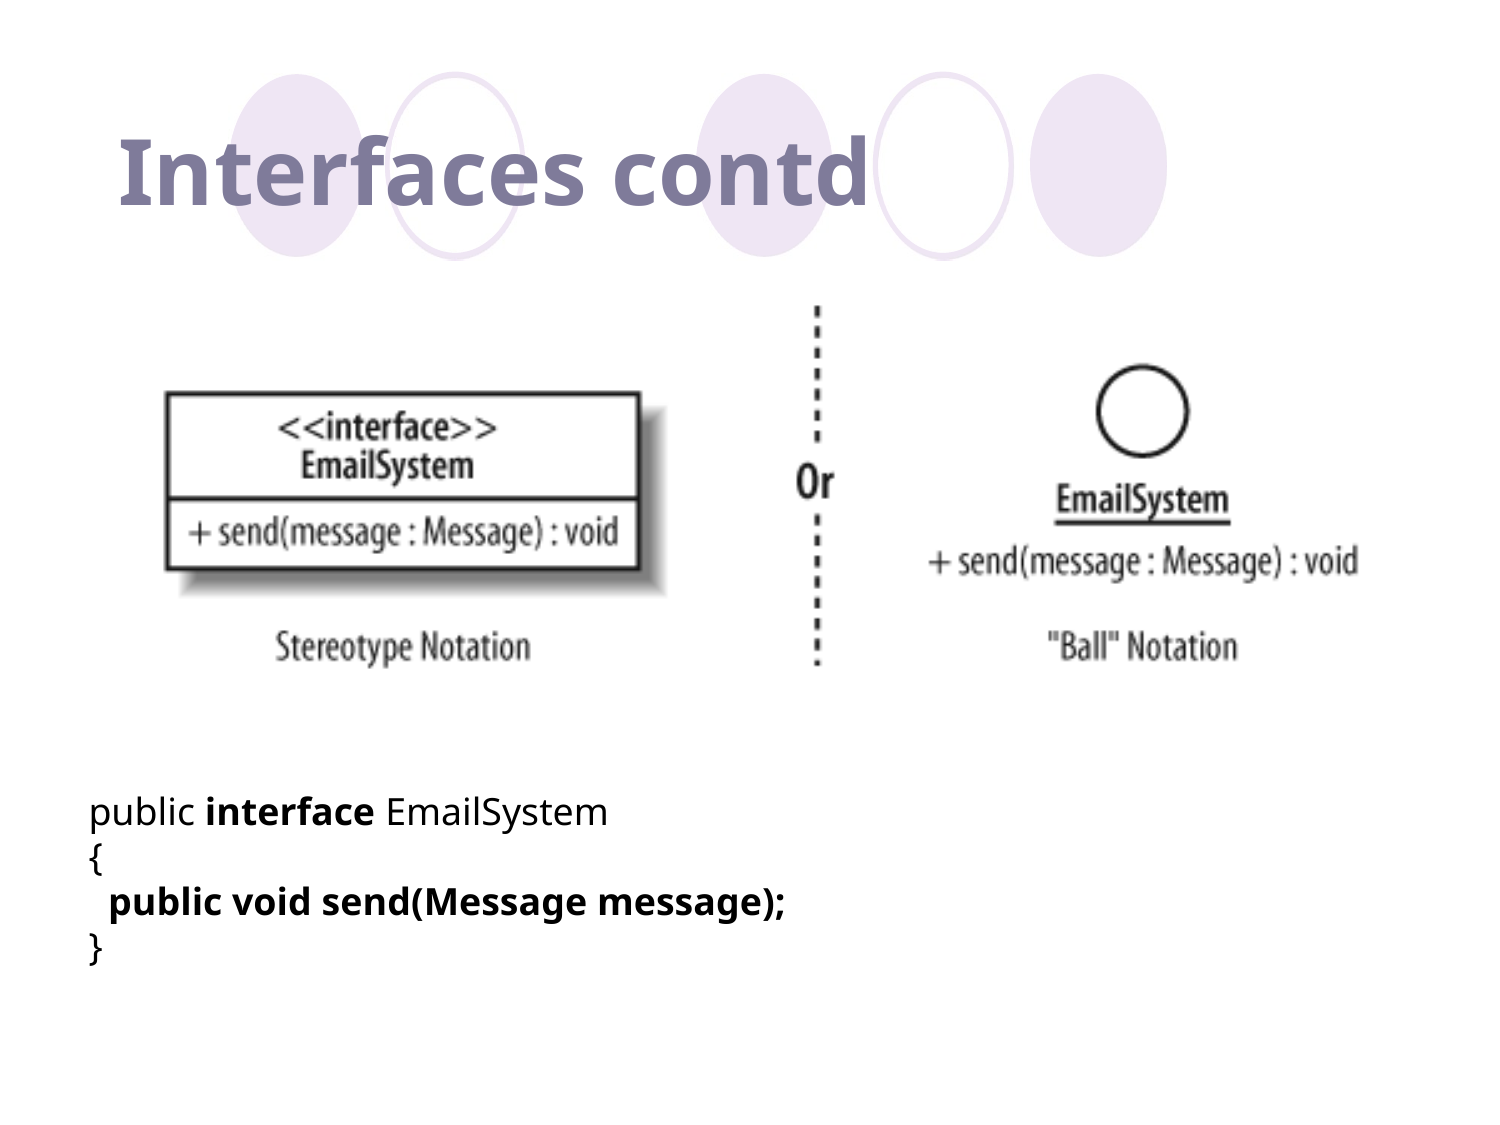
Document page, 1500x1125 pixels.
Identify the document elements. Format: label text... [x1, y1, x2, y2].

title Interfaces contd [103, 59, 1397, 278]
text_box public interface EmailSystem { public void send(Message message); } [88, 788, 797, 969]
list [162, 299, 1366, 674]
